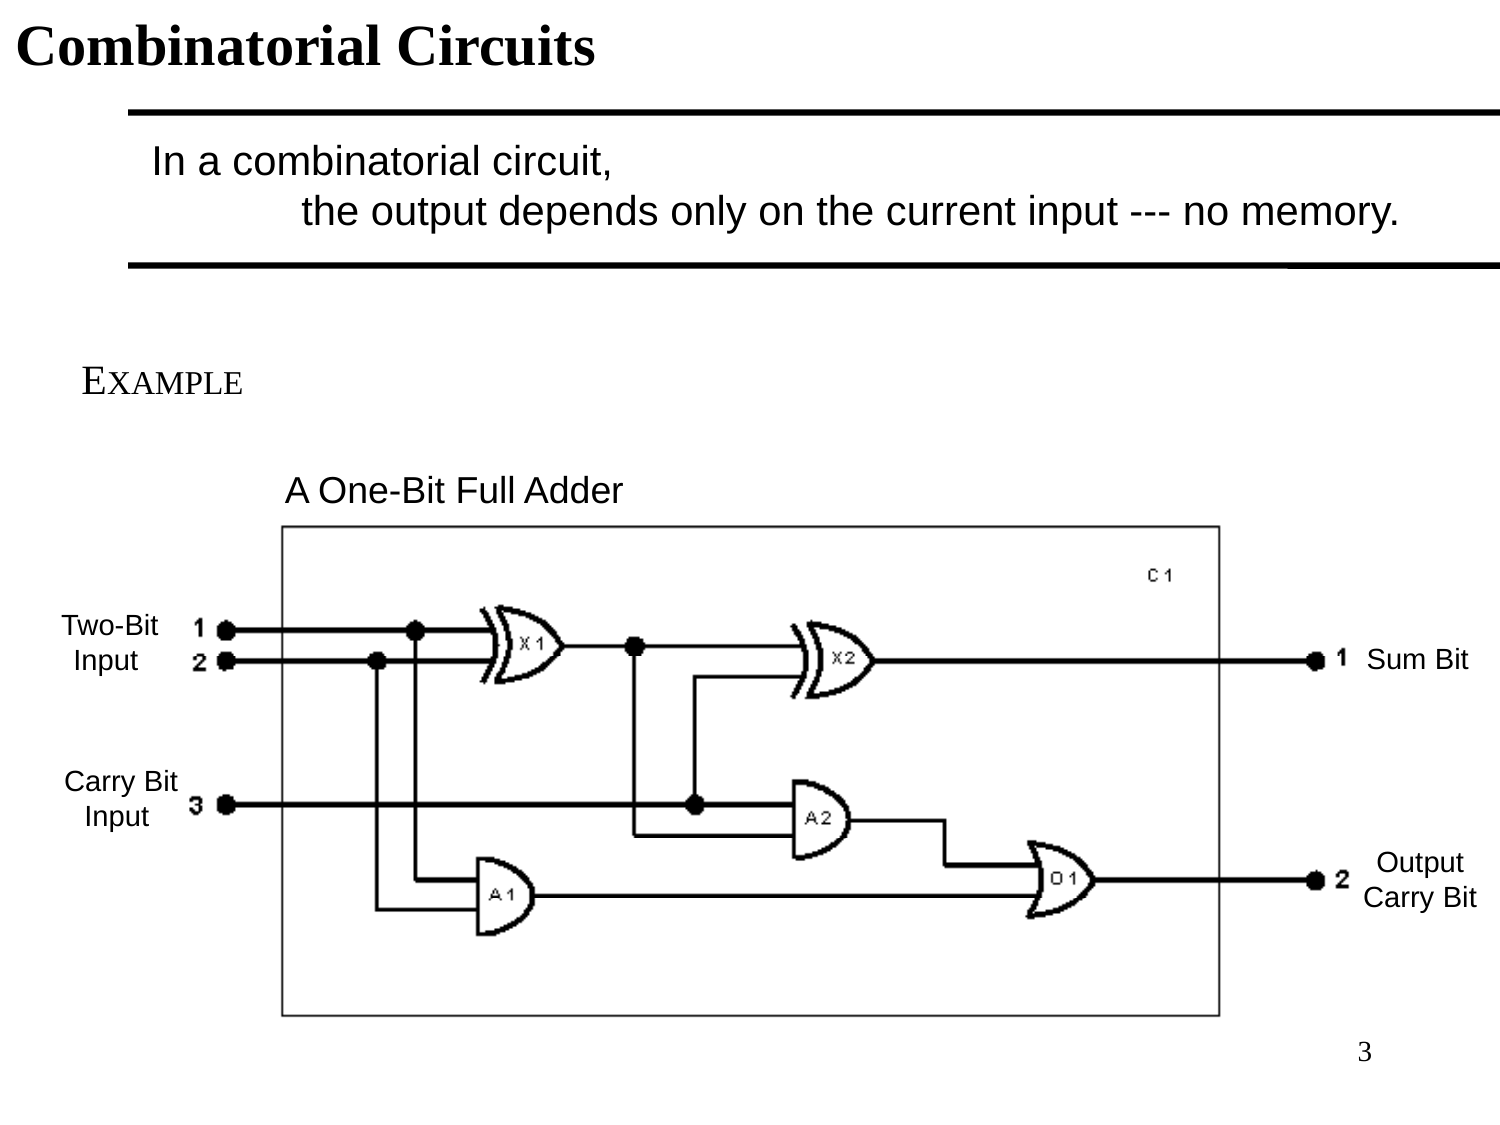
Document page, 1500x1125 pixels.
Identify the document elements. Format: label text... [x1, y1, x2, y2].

picture [188, 524, 1351, 1020]
text_box Two-Bit Input [46, 598, 174, 684]
text_box Carry Bit Input [49, 754, 183, 840]
slide_number 3 [1074, 1024, 1388, 1101]
text_box Combinatorial Circuits [0, 0, 612, 85]
text_box Sum Bit [1355, 633, 1493, 683]
text_box In a combinatorial circuit, the output depends only on the current input --- no memory. [136, 126, 1416, 242]
text_box Output Carry Bit [1355, 836, 1500, 921]
text_box EXAMPLE [66, 345, 259, 411]
text_box A One-Bit Full Adder [270, 459, 640, 519]
